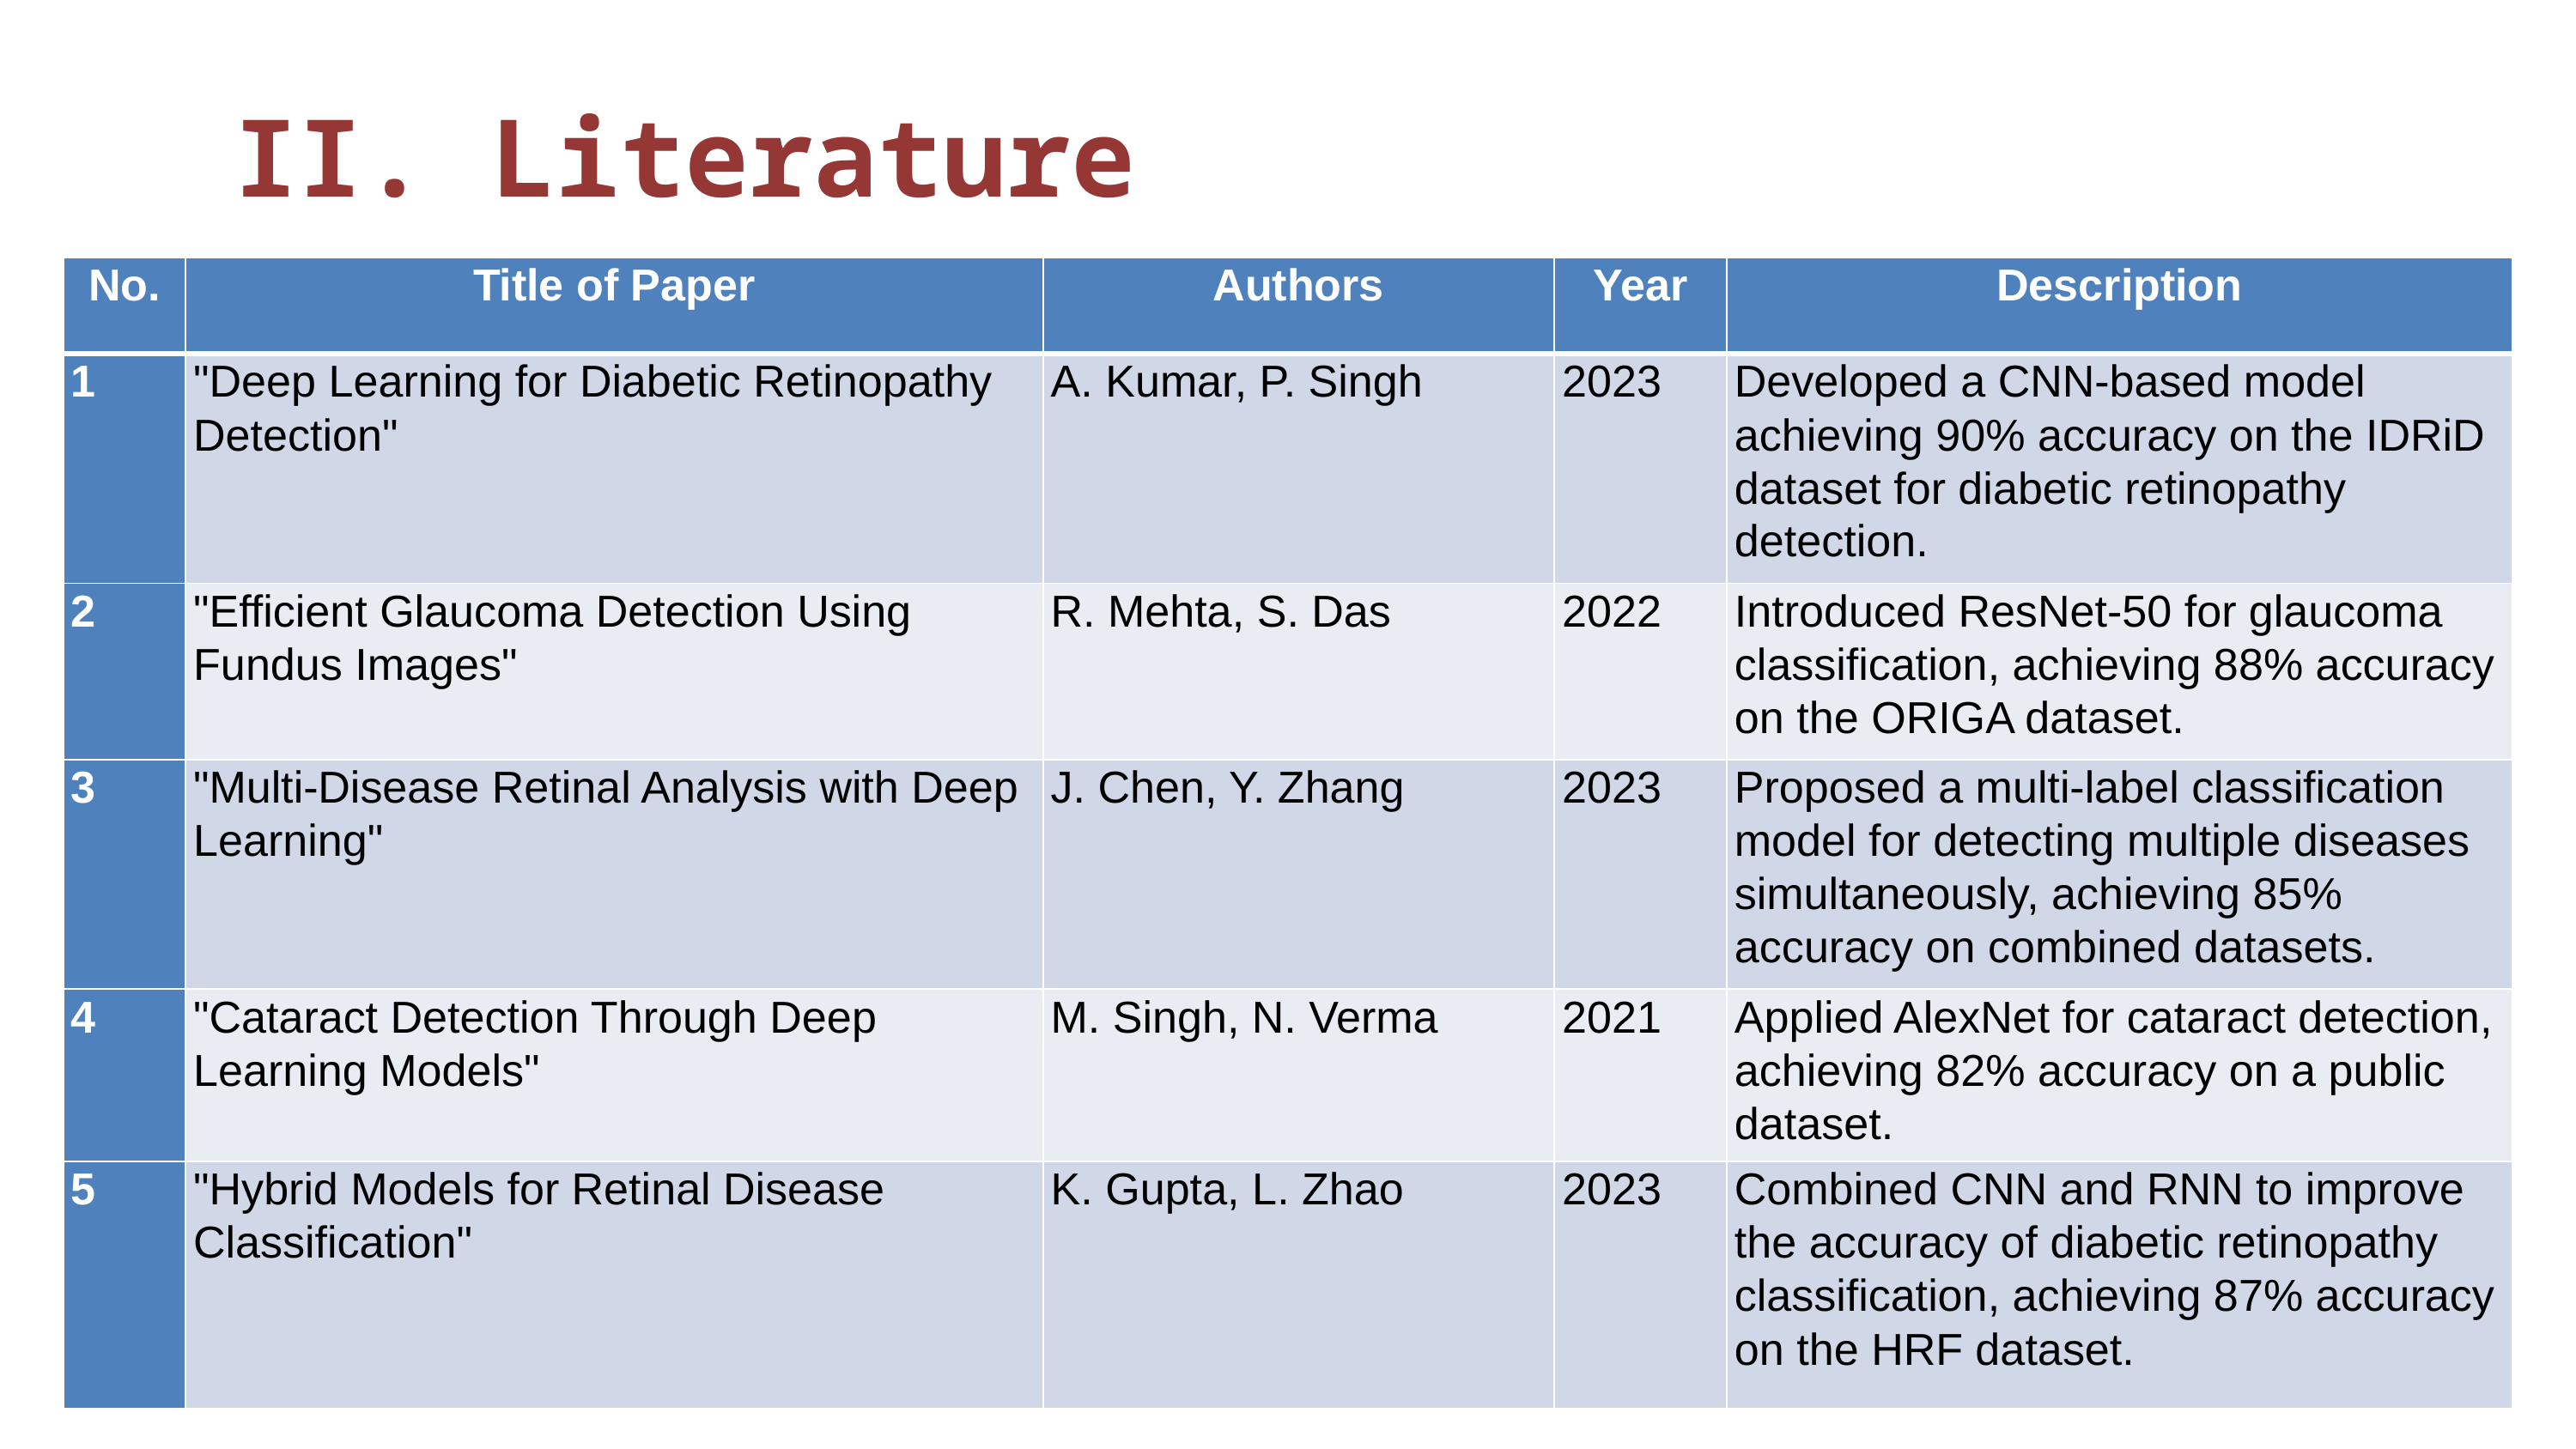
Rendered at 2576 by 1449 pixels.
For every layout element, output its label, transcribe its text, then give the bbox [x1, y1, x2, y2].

table_cell M. Singh, N. Verma [1044, 990, 1553, 1161]
table_header Year [1555, 258, 1726, 351]
table_cell A. Kumar, P. Singh [1044, 356, 1553, 583]
table_cell 3 [64, 761, 185, 988]
table_cell K. Gupta, L. Zhao [1044, 1162, 1553, 1408]
table_cell Developed a CNN-based model achieving 90% accuracy on the IDRiD dataset for diabetic retinopathy detection. [1728, 356, 2512, 583]
table_cell Combined CNN and RNN to improve the accuracy of diabetic retinopathy classification, achieving 87% accuracy on the HRF dataset. [1728, 1162, 2512, 1408]
table_header Authors [1044, 258, 1553, 351]
table_cell 2023 [1555, 761, 1726, 988]
table_cell "Multi-Disease Retinal Analysis with Deep Learning" [186, 761, 1042, 988]
table_header Description [1728, 258, 2512, 351]
table_cell R. Mehta, S. Das [1044, 584, 1553, 759]
table_cell 2023 [1555, 1162, 1726, 1408]
table_cell 2 [64, 584, 185, 759]
table_cell 1 [64, 356, 185, 583]
table_cell "Deep Learning for Diabetic Retinopathy Detection" [186, 356, 1042, 583]
table_cell Applied AlexNet for cataract detection, achieving 82% accuracy on a public dataset. [1728, 990, 2512, 1161]
table_header Title of Paper [186, 258, 1042, 351]
table_cell Proposed a multi-label classification model for detecting multiple diseases simultaneously, achieving 85% accuracy on combined datasets. [1728, 761, 2512, 988]
table_cell J. Chen, Y. Zhang [1044, 761, 1553, 988]
table_cell 2021 [1555, 990, 1726, 1161]
table_cell 5 [64, 1162, 185, 1408]
table_cell 2023 [1555, 356, 1726, 583]
table_header No. [64, 258, 185, 351]
table_cell "Cataract Detection Through Deep Learning Models" [186, 990, 1042, 1161]
table_cell Introduced ResNet-50 for glaucoma classification, achieving 88% accuracy on the ORIGA dataset. [1728, 584, 2512, 759]
table_cell "Efficient Glaucoma Detection Using Fundus Images" [186, 584, 1042, 759]
table_cell 2022 [1555, 584, 1726, 759]
table_cell "Hybrid Models for Retinal Disease Classification" [186, 1162, 1042, 1408]
table_cell 4 [64, 990, 185, 1161]
text_box II. Literature Review [24, 38, 1345, 399]
